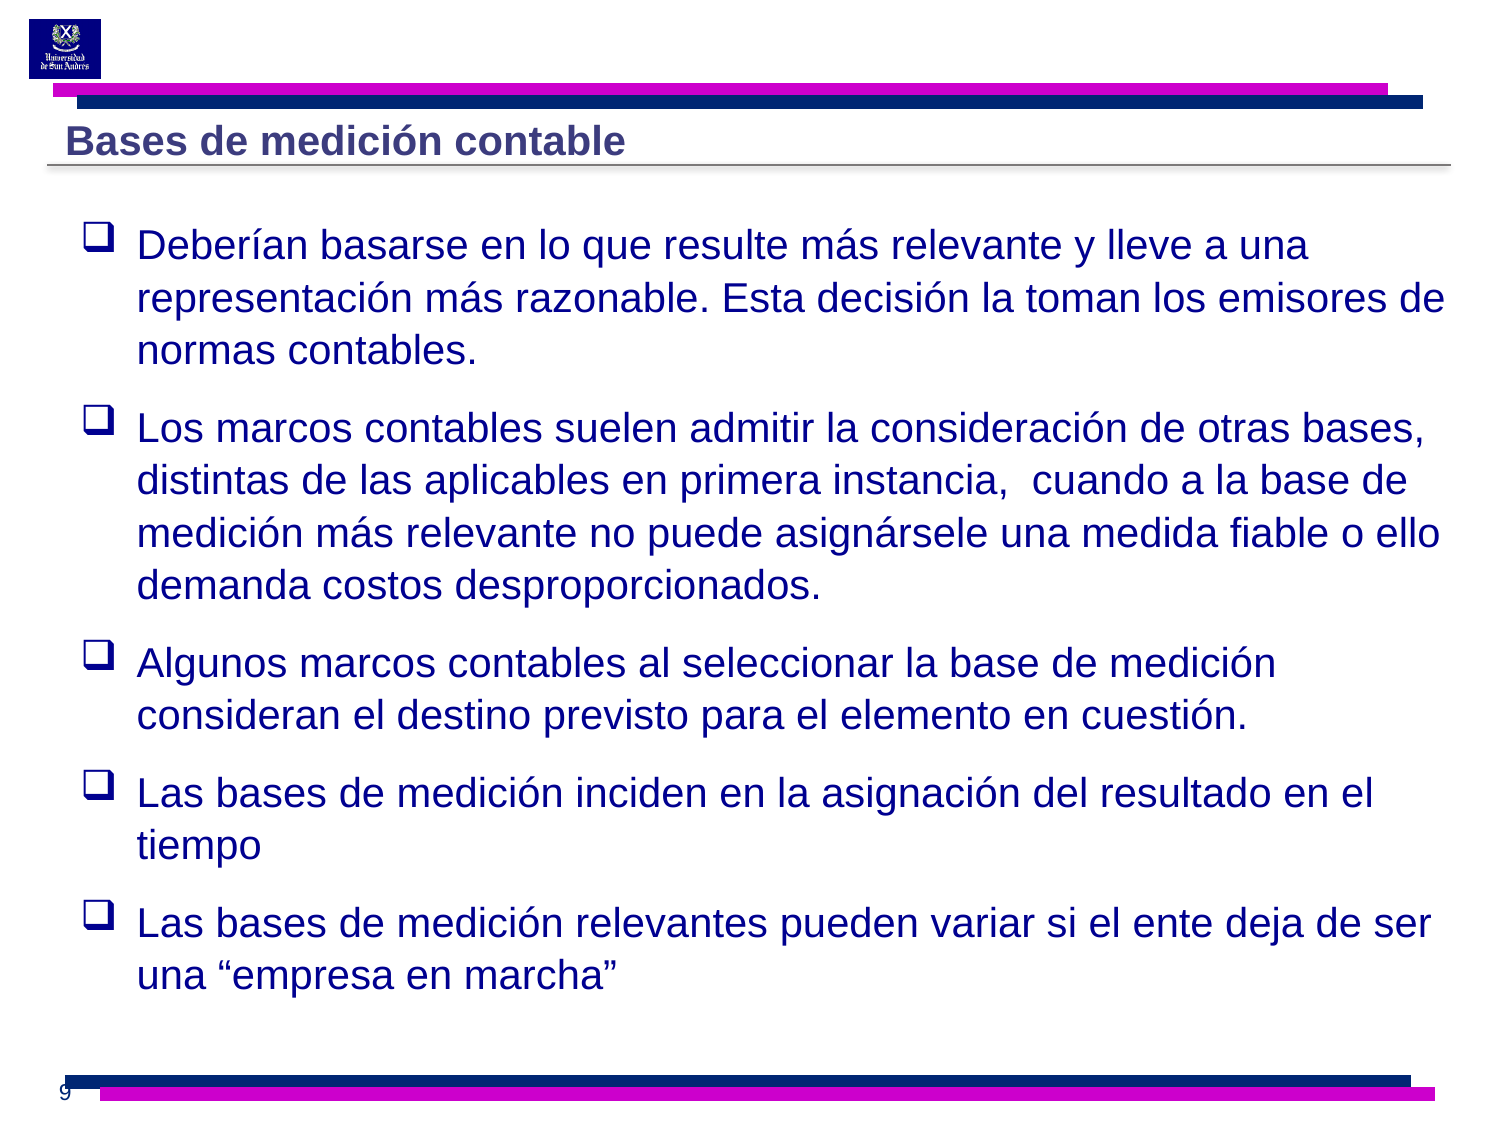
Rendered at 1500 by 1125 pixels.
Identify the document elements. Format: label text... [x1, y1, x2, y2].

text_box Deberían basarse en lo que resulte más relevante y lleve a una representación más razonable. Esta decisión la toman los emisores de normas contables. Los marcos contables suelen admitir la consideración de otras bases, distintas de las aplicables en primera instancia, cuando a la base de medición más relevante no puede asignársele una medida fiable o ello demanda costos desproporcionados. Algunos marcos contables al seleccionar la base de medición consideran el destino previsto para el elemento en cuestión. Las bases de medición inciden en la asignación del resultado en el tiempo Las bases de medición relevantes pueden variar si el ente deja de ser una “empresa en marcha” [53, 208, 1462, 1047]
list Bases de medición contable [64, 113, 1470, 218]
picture [29, 18, 101, 79]
slide_number 9 [59, 1077, 100, 1098]
